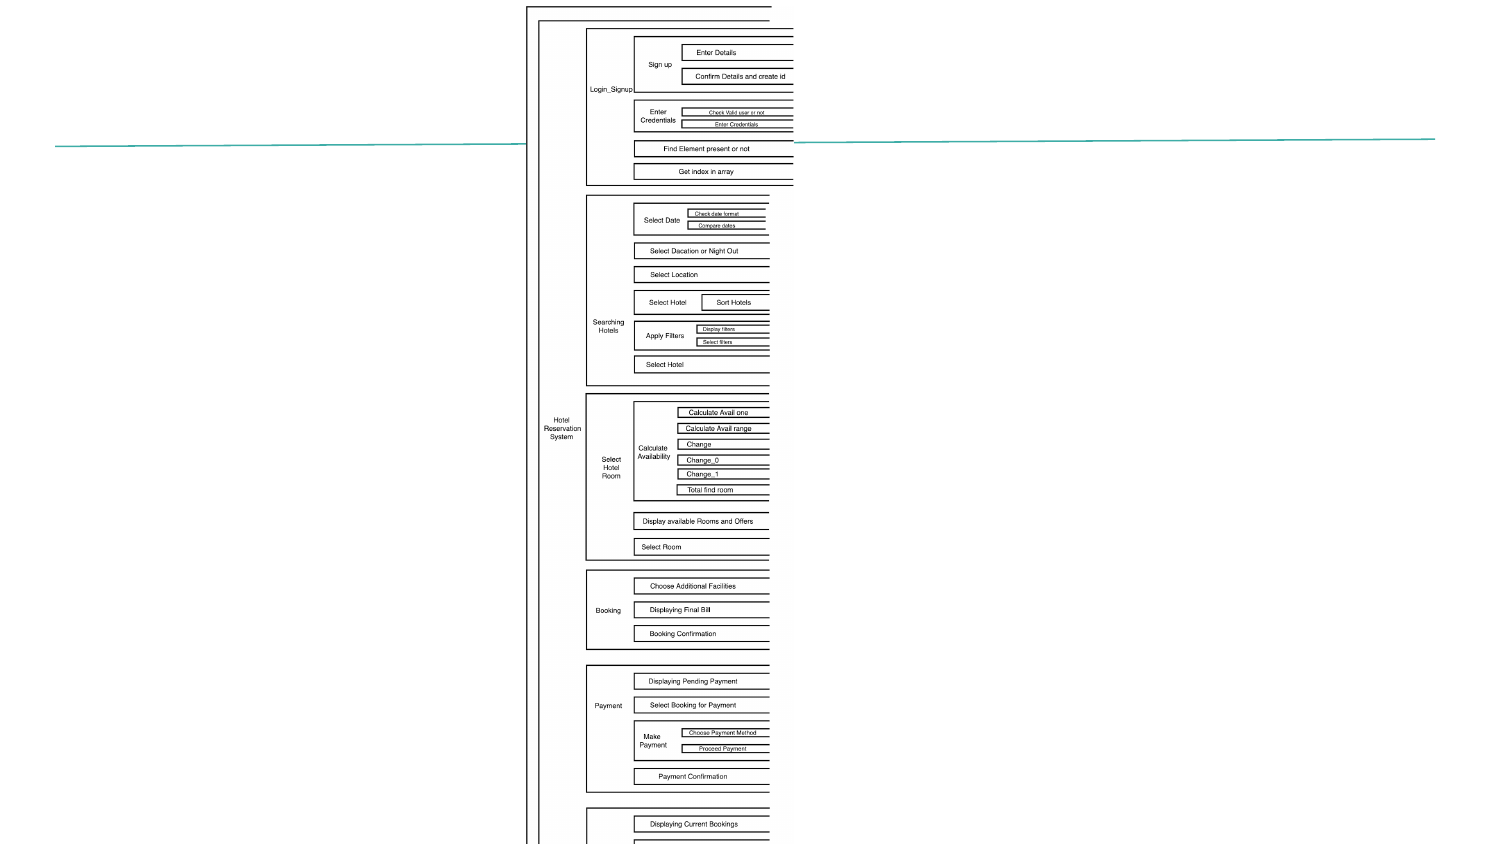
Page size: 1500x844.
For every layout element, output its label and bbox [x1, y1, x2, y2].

picture [526, 6, 794, 844]
